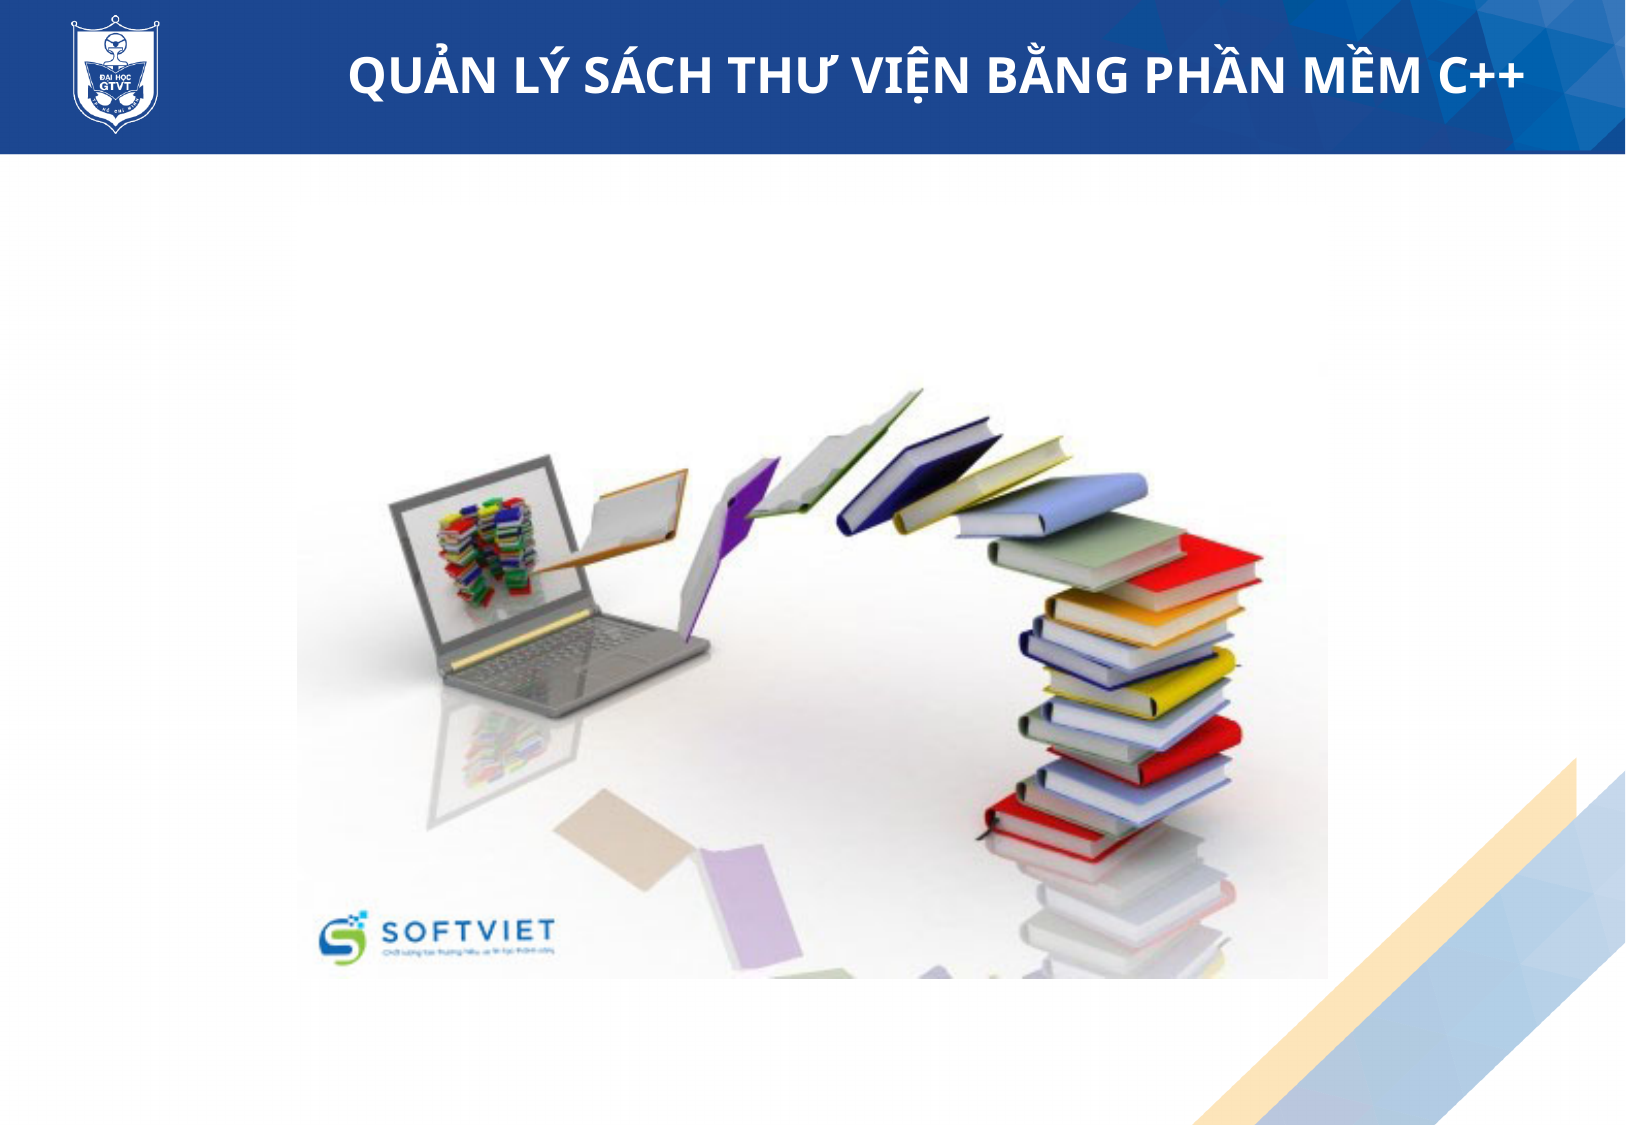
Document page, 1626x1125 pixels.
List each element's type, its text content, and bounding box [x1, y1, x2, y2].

text_box QUẢN LÝ SÁCH THƯ VIỆN BẰNG PHẦN MỀM C++ [332, 0, 1625, 187]
picture [0, 0, 1626, 1125]
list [297, 205, 1328, 979]
